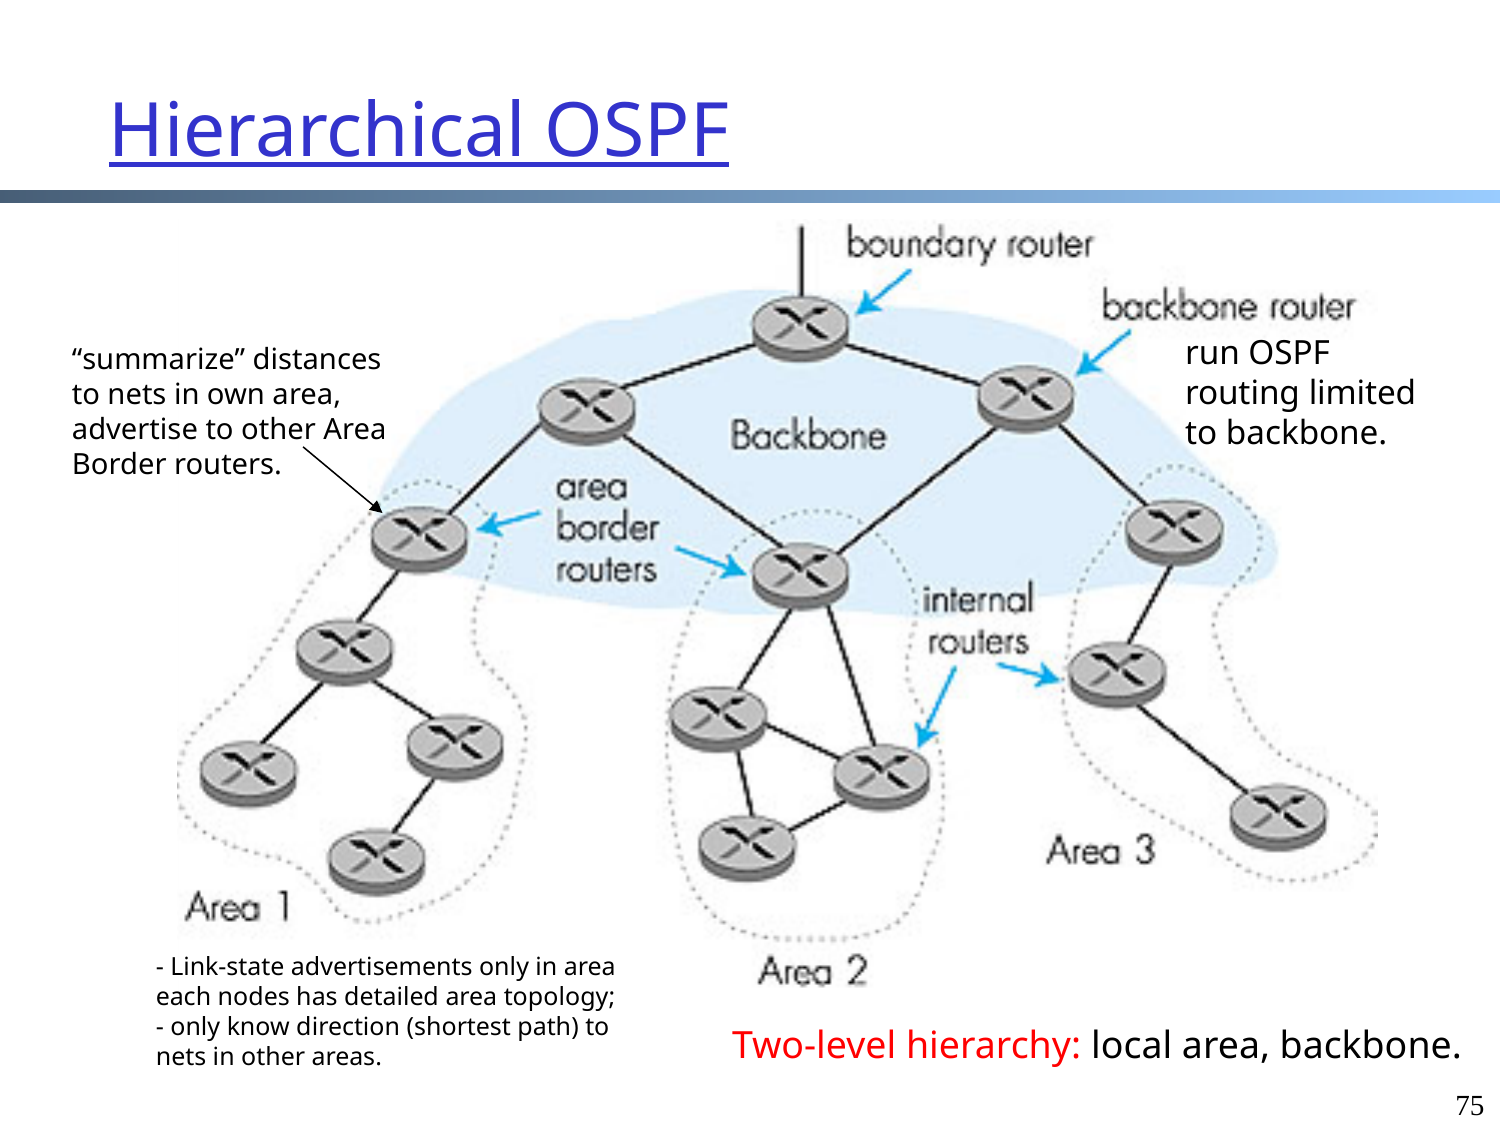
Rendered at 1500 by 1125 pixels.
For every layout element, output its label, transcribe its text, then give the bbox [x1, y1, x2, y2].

picture [177, 219, 1379, 997]
title Hierarchical OSPF [94, 58, 1369, 194]
text_box “summarize” distances to nets in own area, advertise to other Area Border routers. [57, 333, 172, 488]
text_box run OSPF routing limited to backbone. [1384, 324, 1447, 459]
text_box 5 [1424, 190, 1428, 203]
slide_number 75 [1387, 1078, 1500, 1125]
text_box - Link-state advertisements only in area each nodes has detailed area topology; - only know direction (shortest path) to nets in other areas. [66, 942, 668, 1078]
text_box Two-level hierarchy: local area, backbone. [717, 1013, 1477, 1073]
